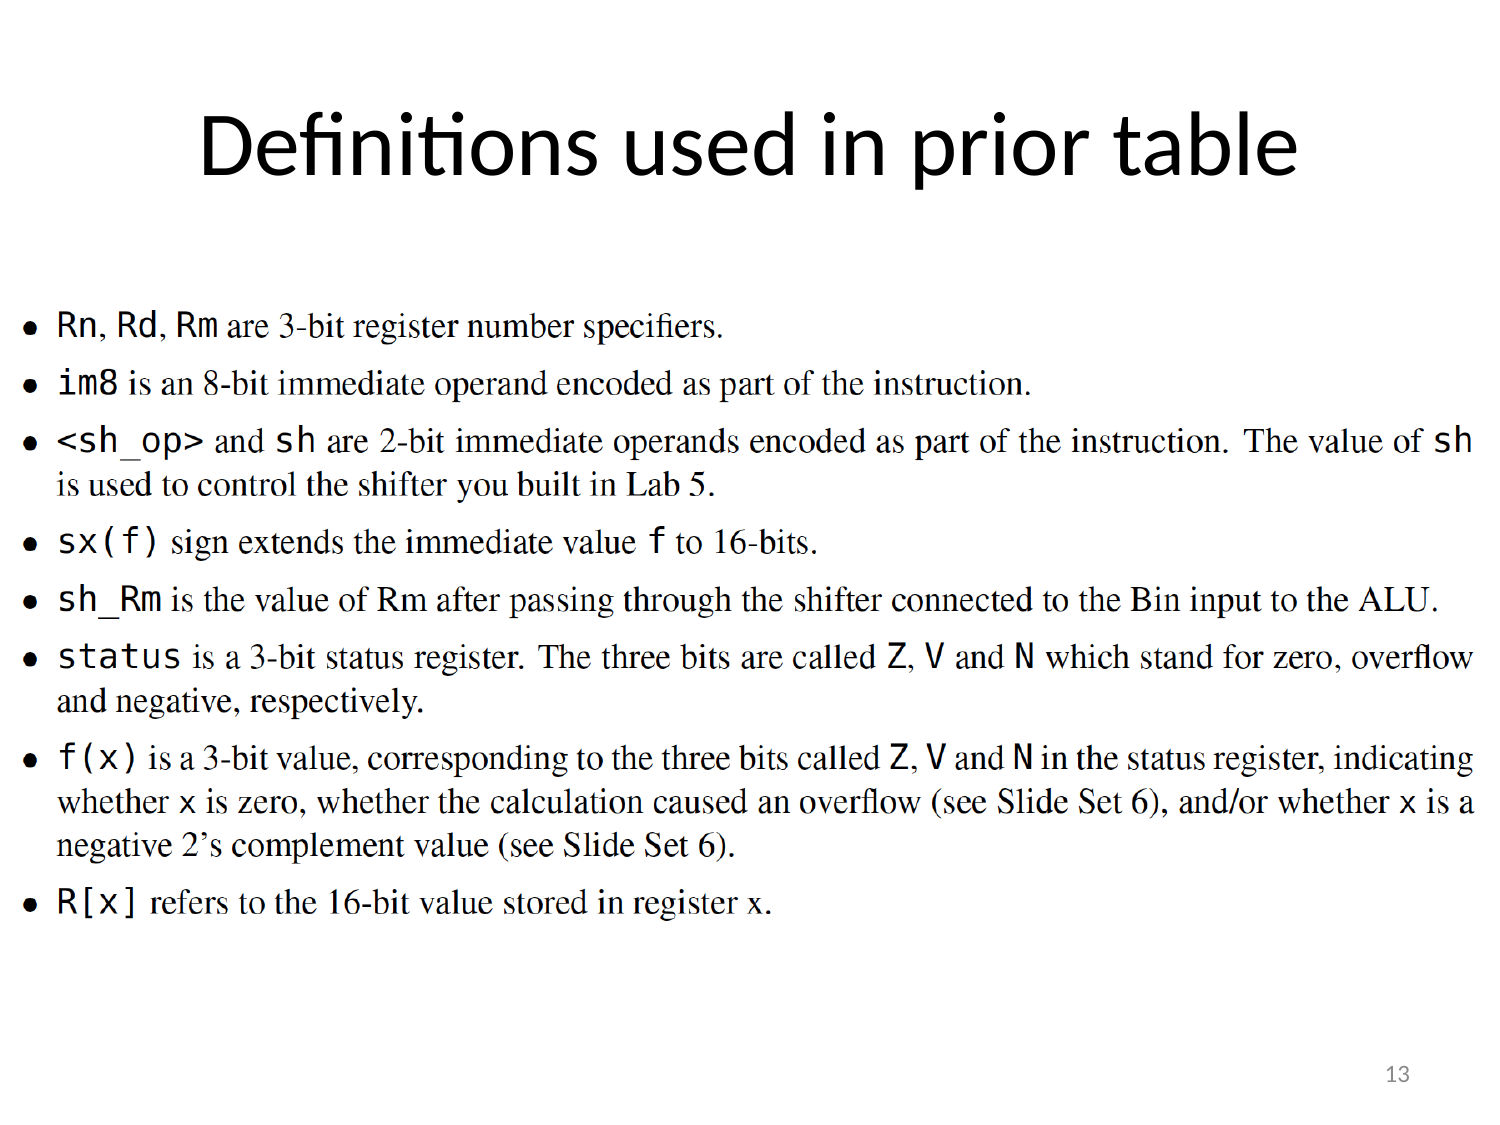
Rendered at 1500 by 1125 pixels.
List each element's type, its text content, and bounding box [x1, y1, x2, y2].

picture [0, 299, 1500, 935]
title Definitions used in prior table [75, 45, 1425, 233]
slide_number 13 [1074, 1042, 1425, 1103]
